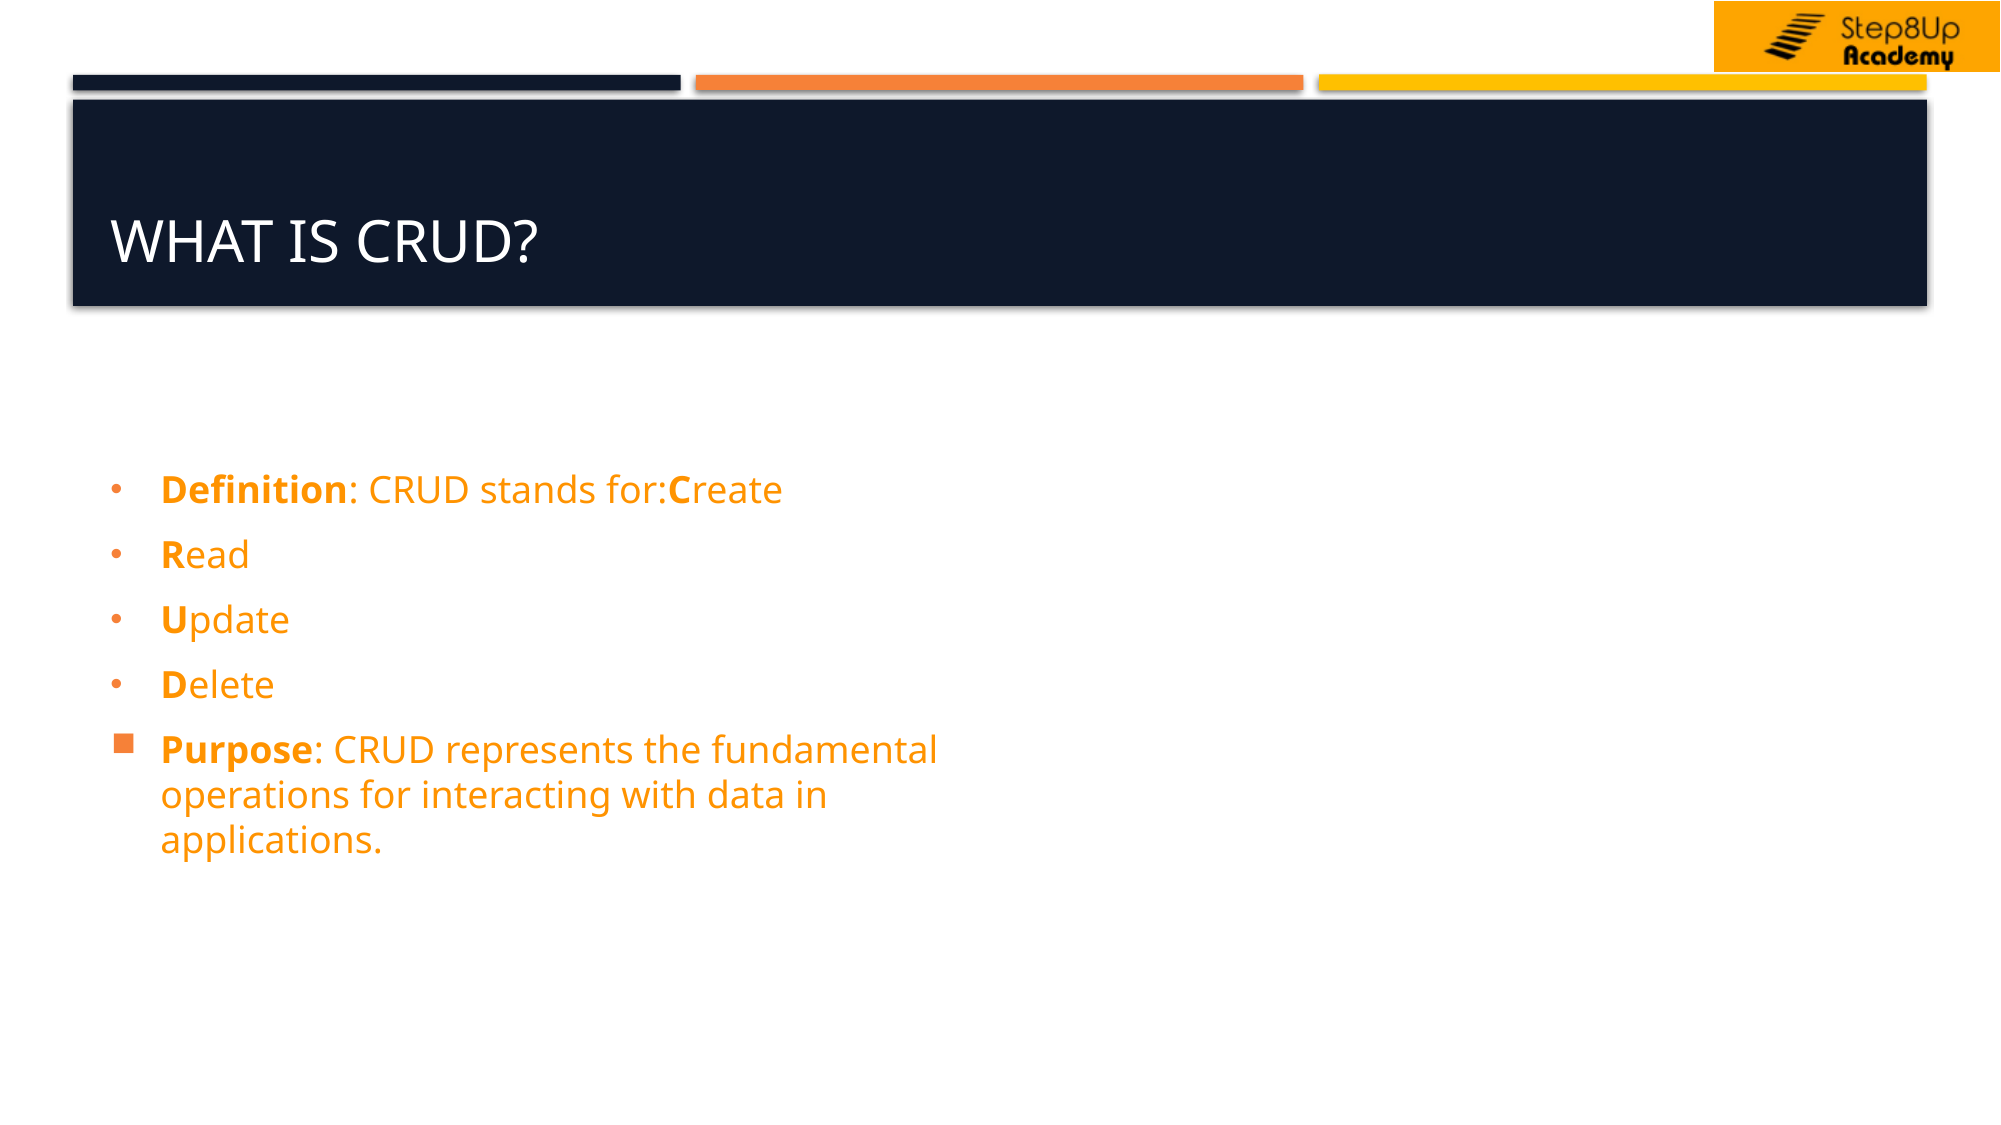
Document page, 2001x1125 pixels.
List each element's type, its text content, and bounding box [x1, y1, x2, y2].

picture [1714, 1, 2000, 72]
list Definition: CRUD stands for:Create Read Update Delete Purpose: CRUD represents the fundamental operations for interacting with data in applications. [95, 365, 985, 962]
title What is CRUD? [95, 119, 1905, 282]
